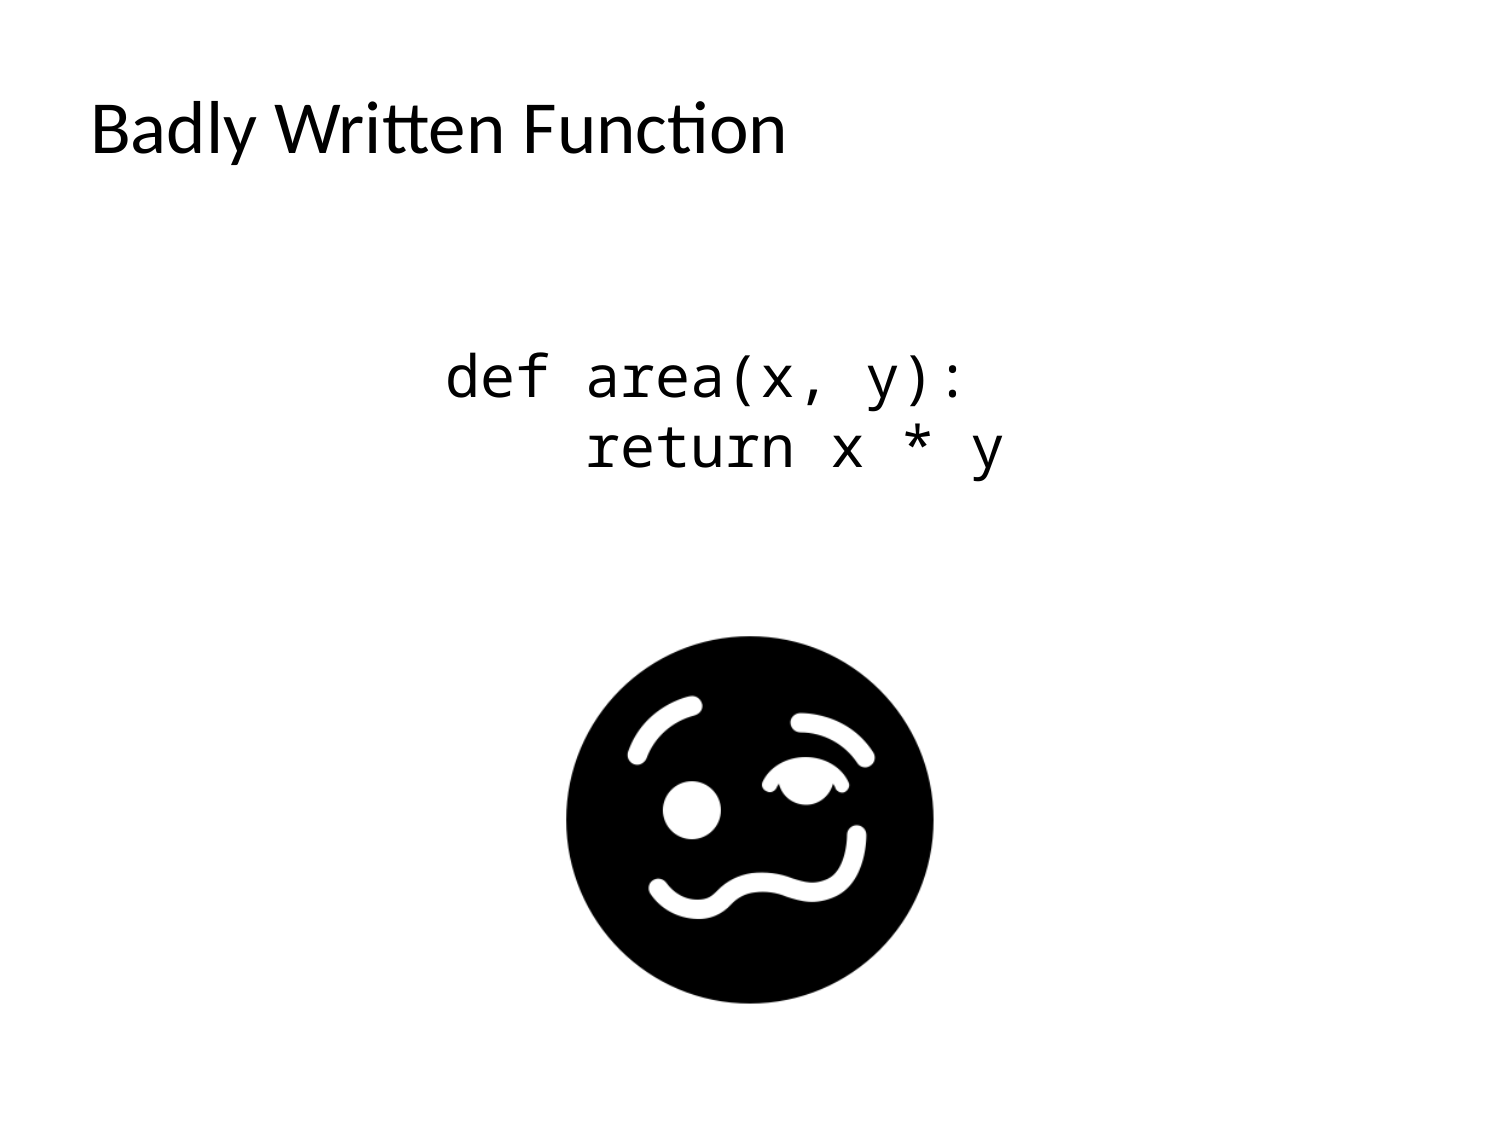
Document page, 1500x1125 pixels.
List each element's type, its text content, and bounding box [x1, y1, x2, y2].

text_box def area(x, y): return x * y [430, 331, 1181, 487]
title Badly Written Function [75, 75, 1425, 263]
picture [518, 588, 982, 1052]
